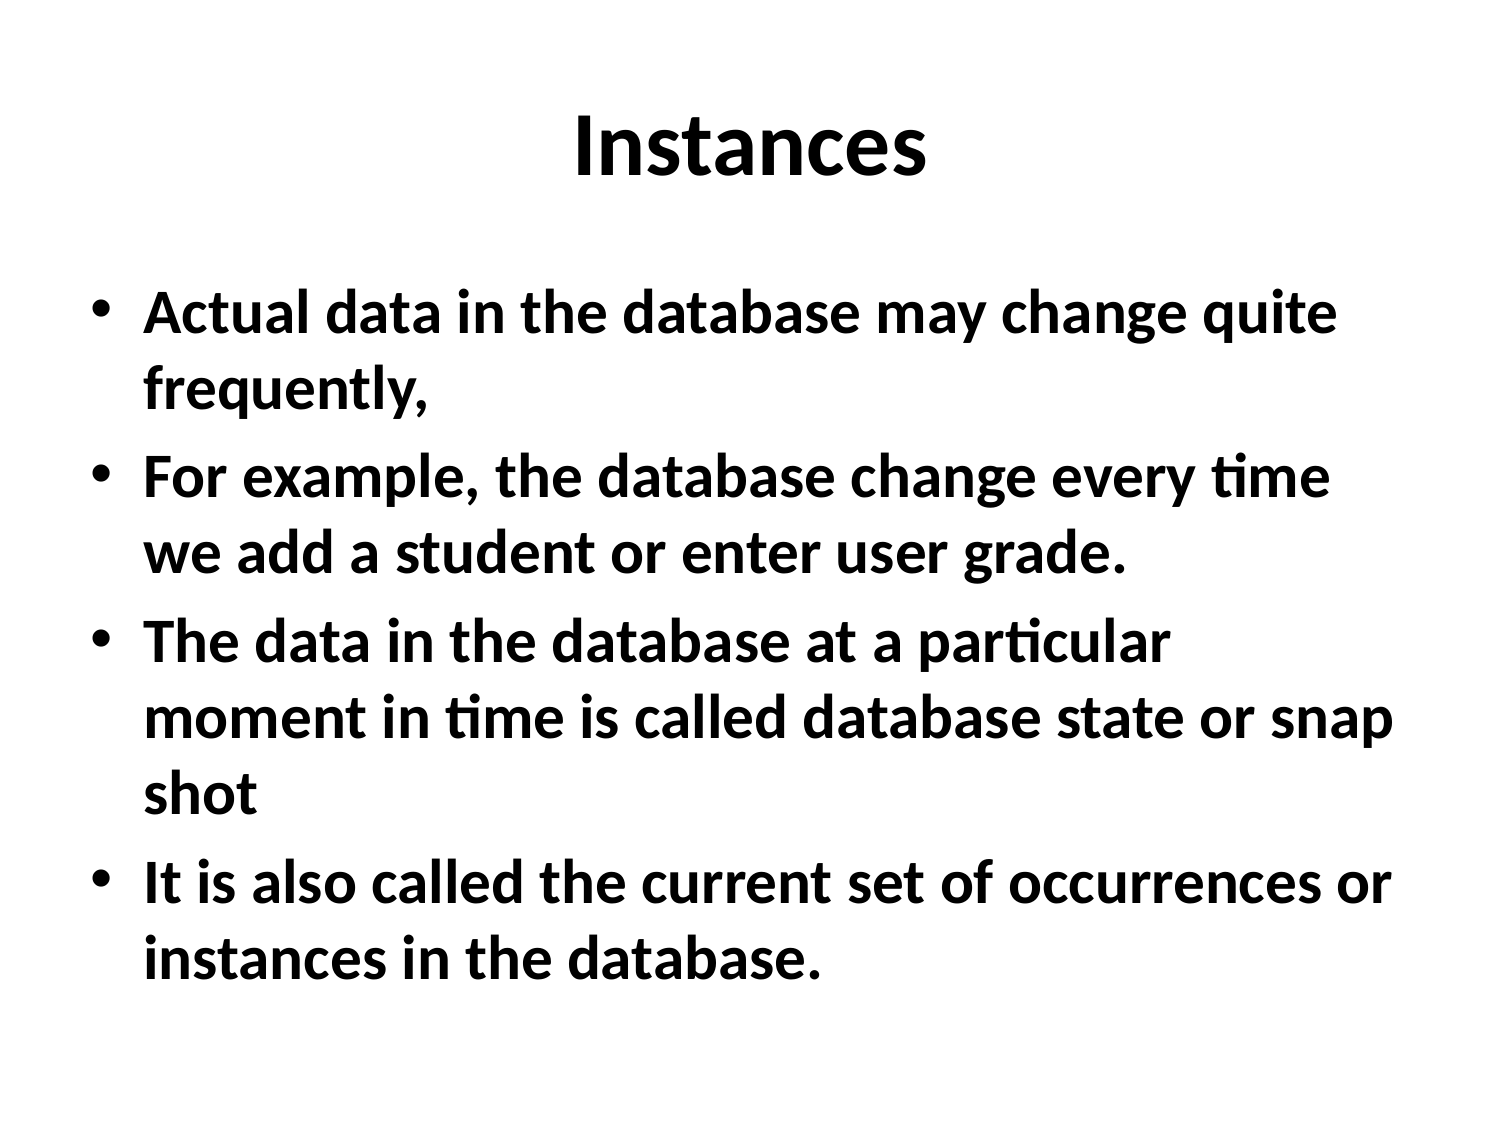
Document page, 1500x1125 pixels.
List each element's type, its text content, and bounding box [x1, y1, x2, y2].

title Instances [75, 45, 1425, 233]
list Actual data in the database may change quite frequently, For example, the database change every time we add a student or enter user grade. The data in the database at a particular moment in time is called database state or snap shot It is also called the current set of occurrences or instances in the database. [75, 262, 1425, 1005]
